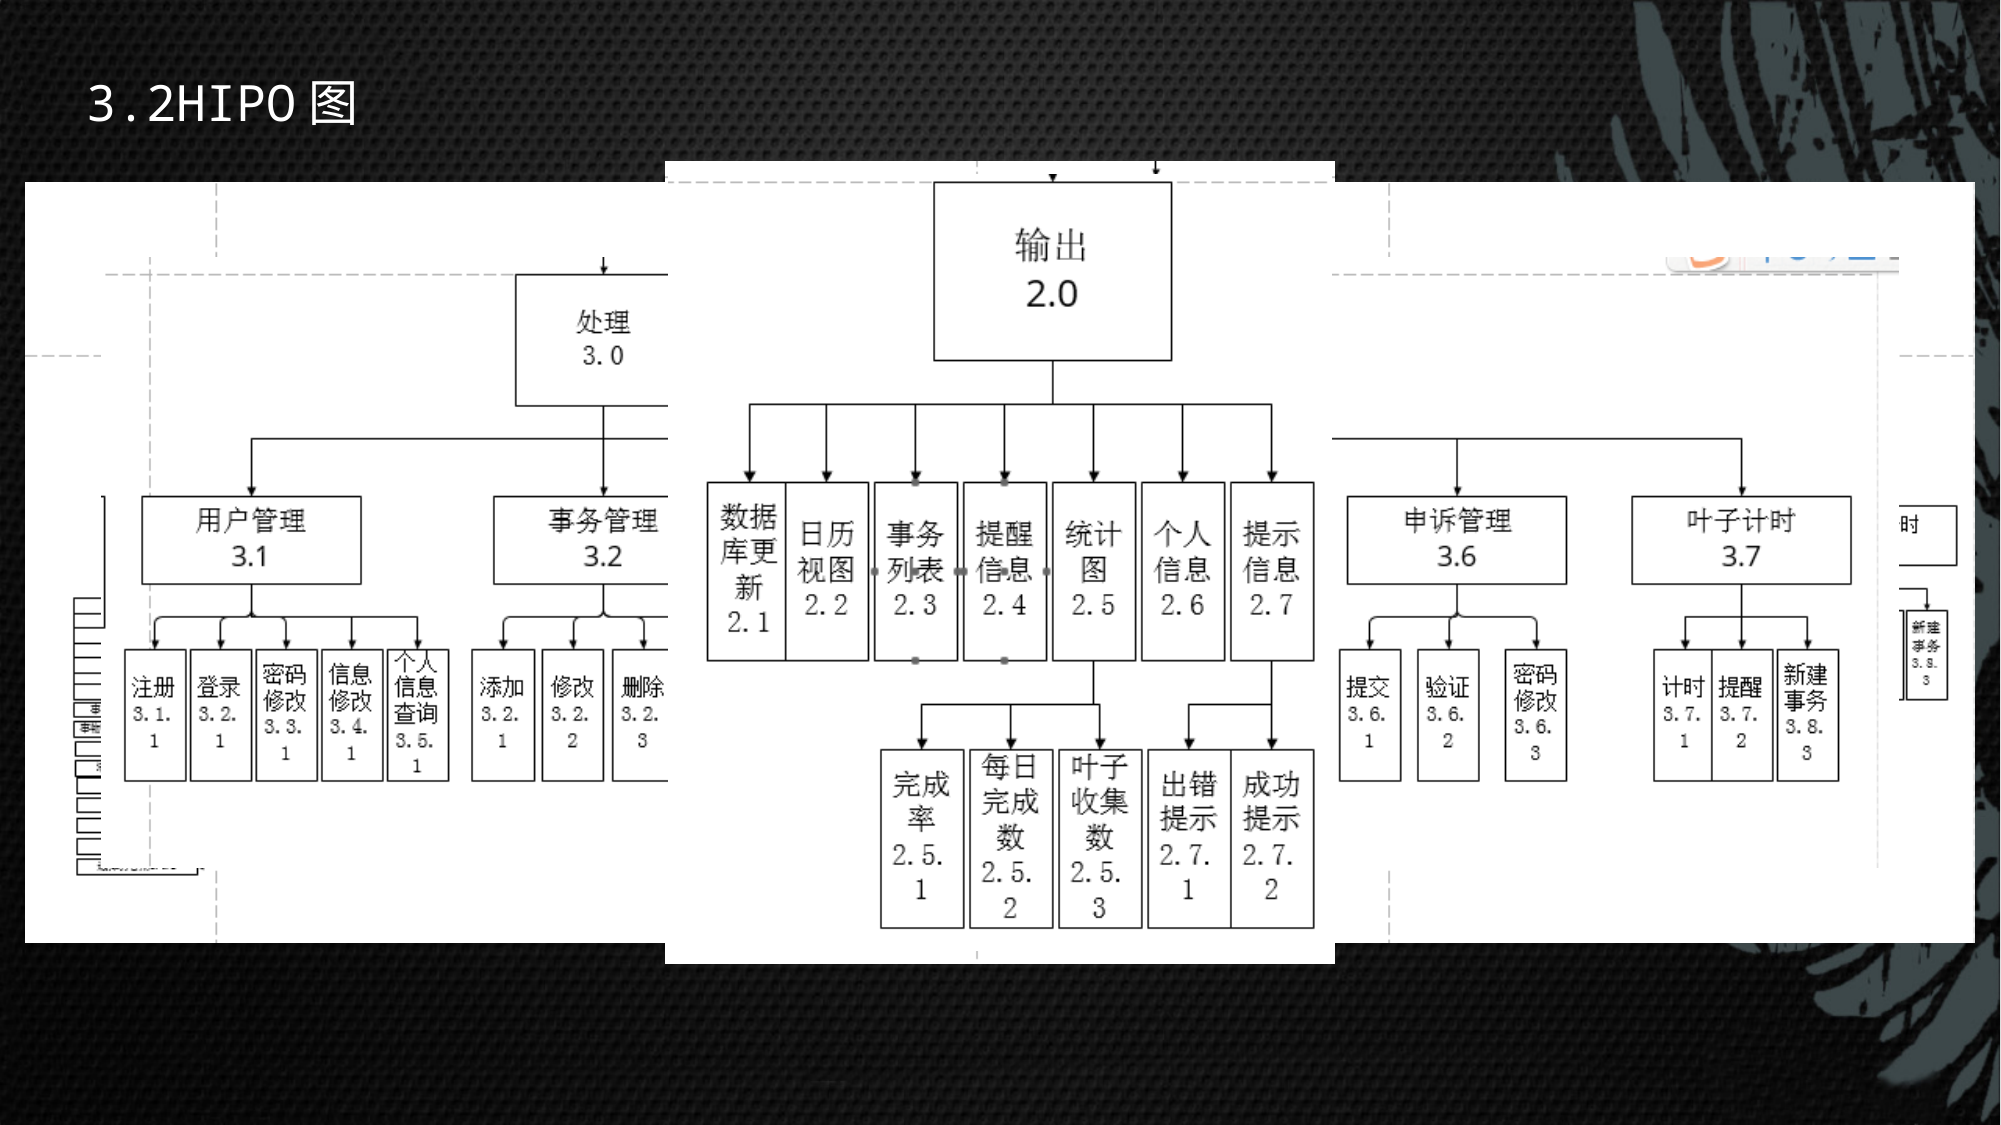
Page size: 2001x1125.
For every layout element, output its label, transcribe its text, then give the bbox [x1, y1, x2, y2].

text_box 3.2HIPO图 [74, 93, 433, 140]
picture [0, 0, 2001, 1125]
